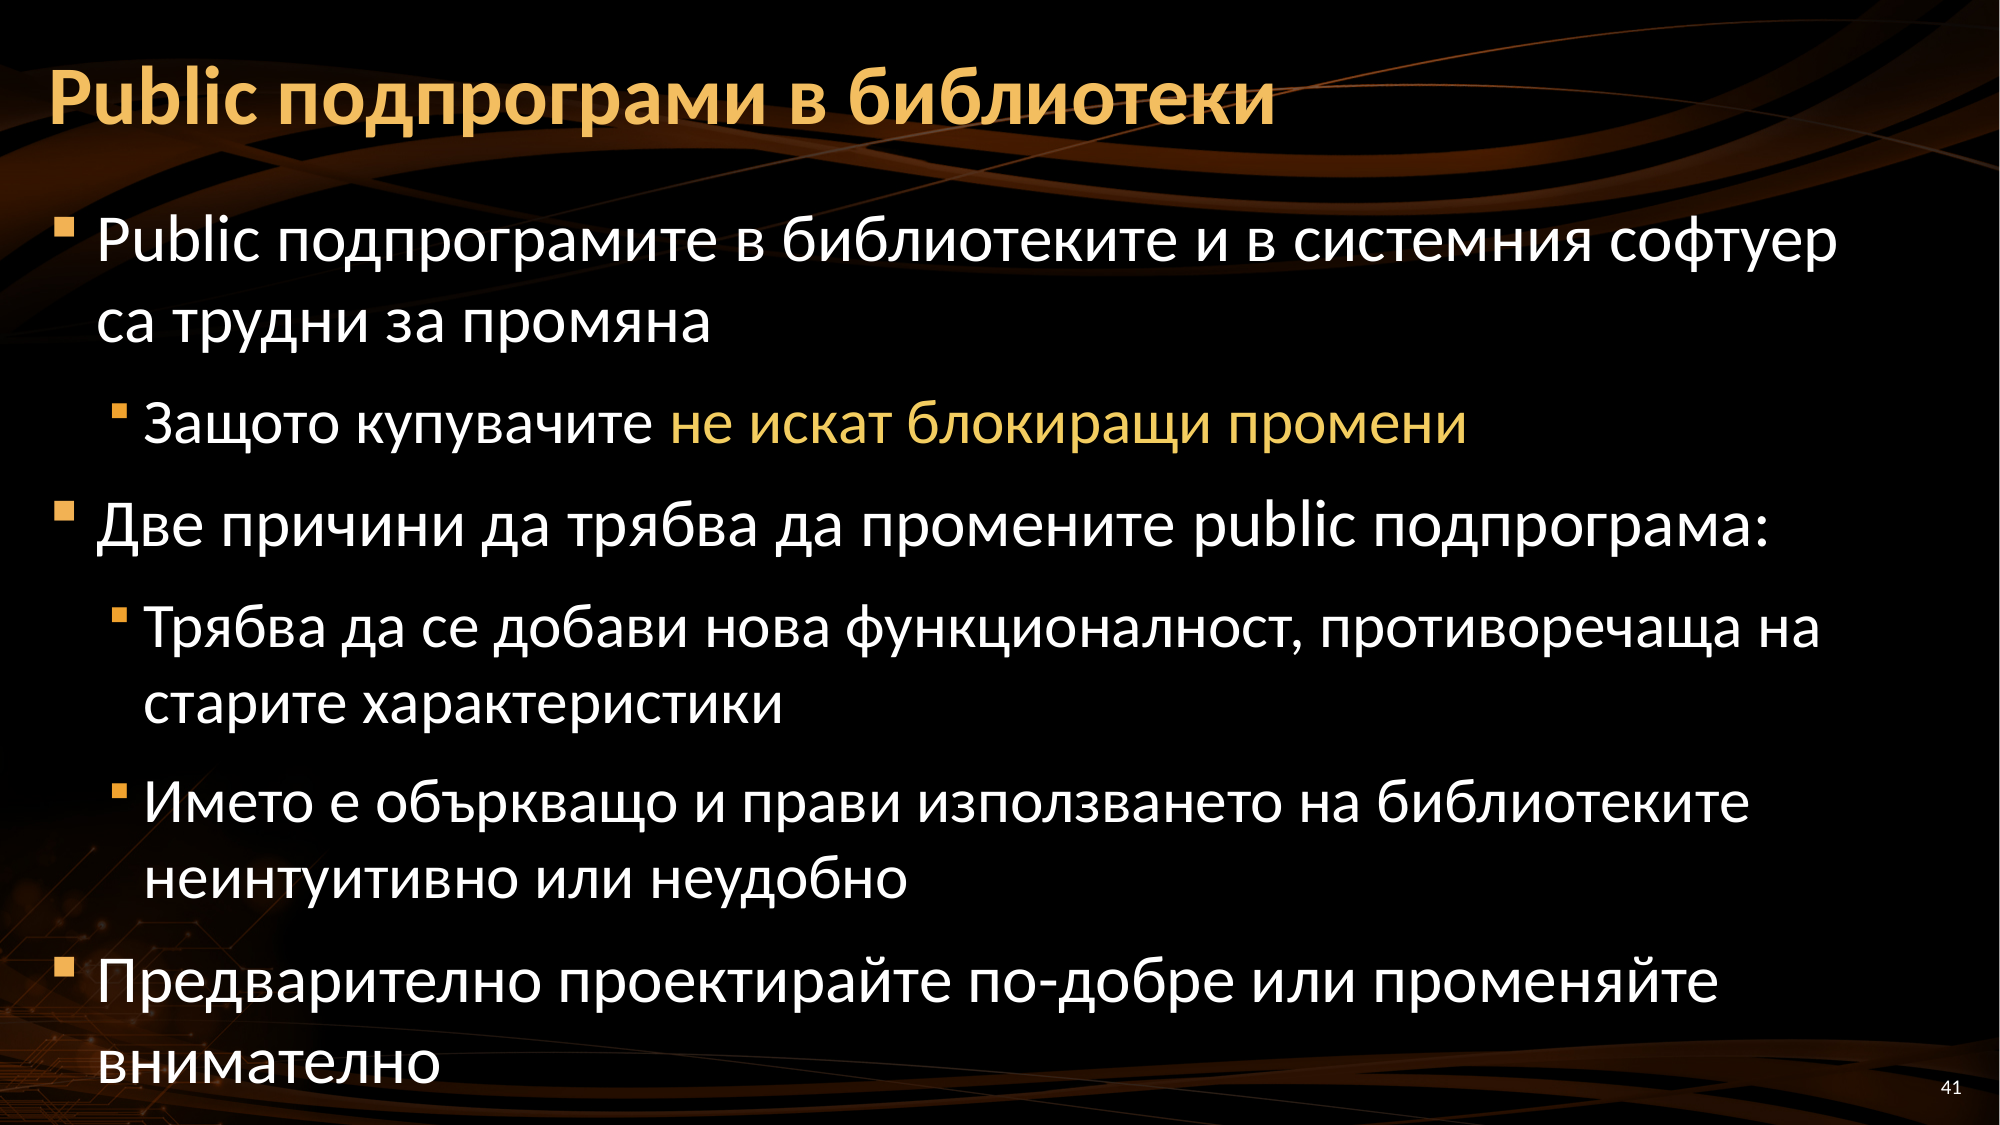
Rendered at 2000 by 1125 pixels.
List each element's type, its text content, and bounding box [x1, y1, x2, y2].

picture [0, 0, 2000, 1125]
title Public подпрограми в библиотеки [30, 6, 1602, 189]
list Public подпрограмите в библиотеките и в системния софтуер са трудни за промяна Защото купувачите не искат блокиращи промени Две причини да трябва да промените public подпрограма: Трябва да се добави нова функционалност, противоречаща на старите характеристики Името е объркващо и прави използването на библиотеките неинтуитивно или неудобно Предварително проектирайте по-добре или променяйте внимателно [31, 188, 1968, 1103]
